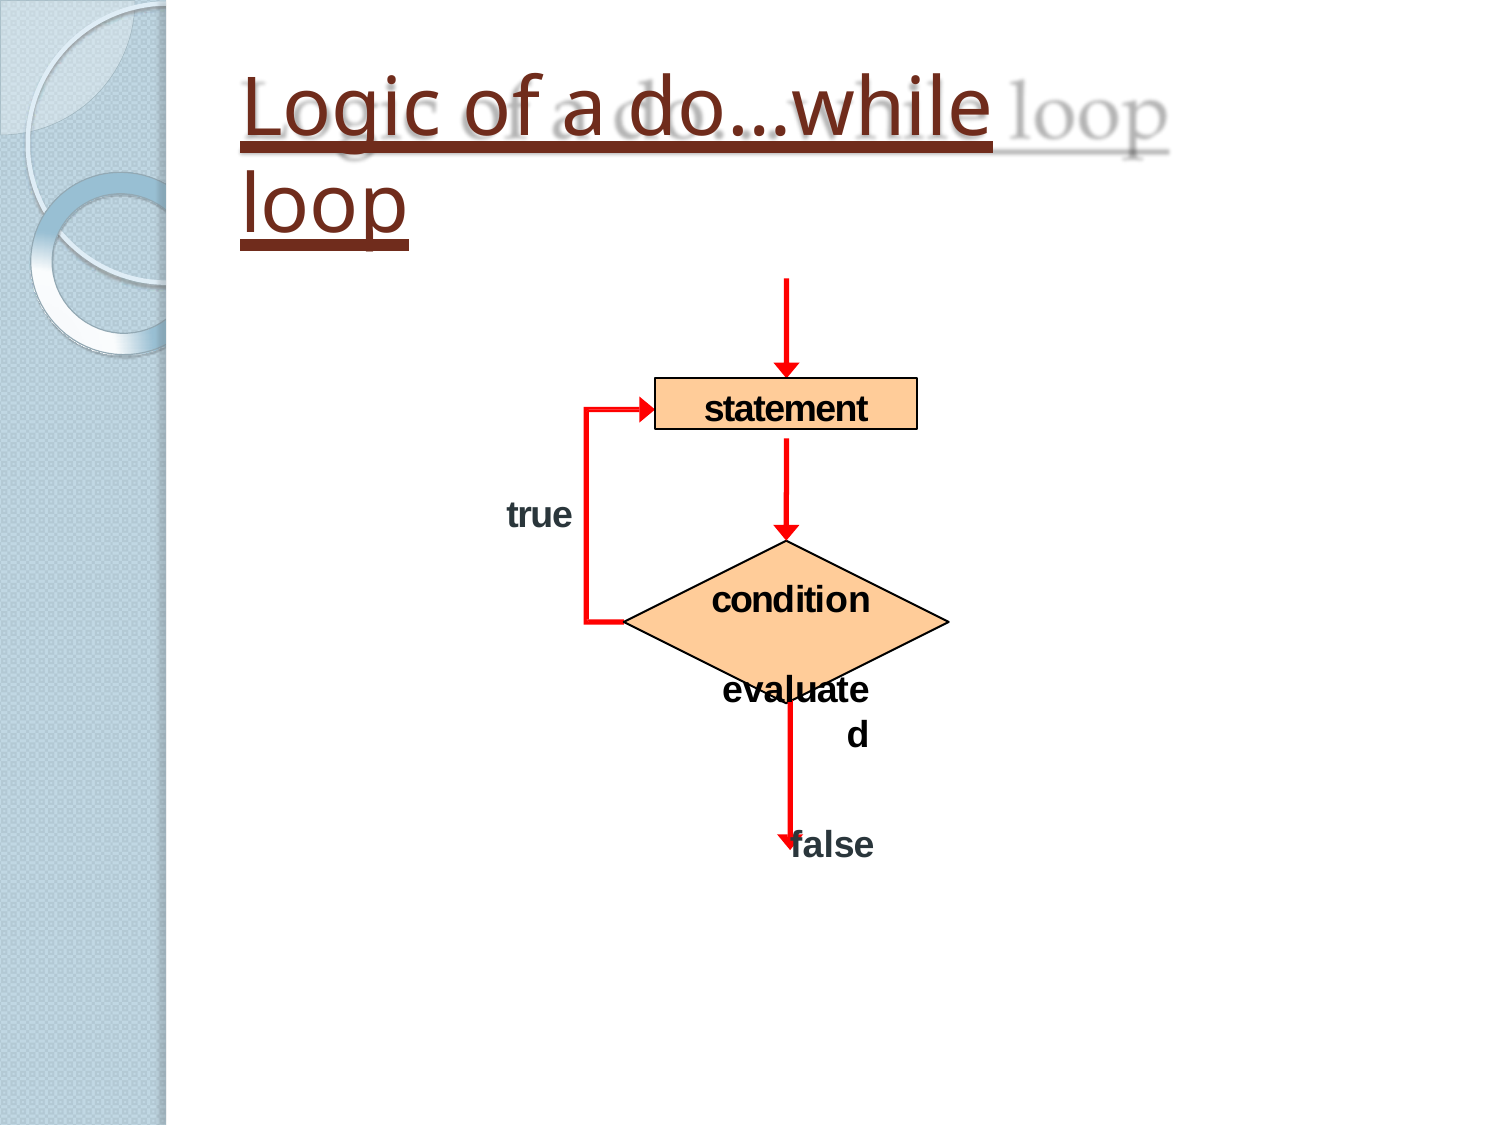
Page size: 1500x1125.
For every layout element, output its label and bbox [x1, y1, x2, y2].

text_box [0, 0, 1500, 1125]
text_box [583, 278, 950, 705]
